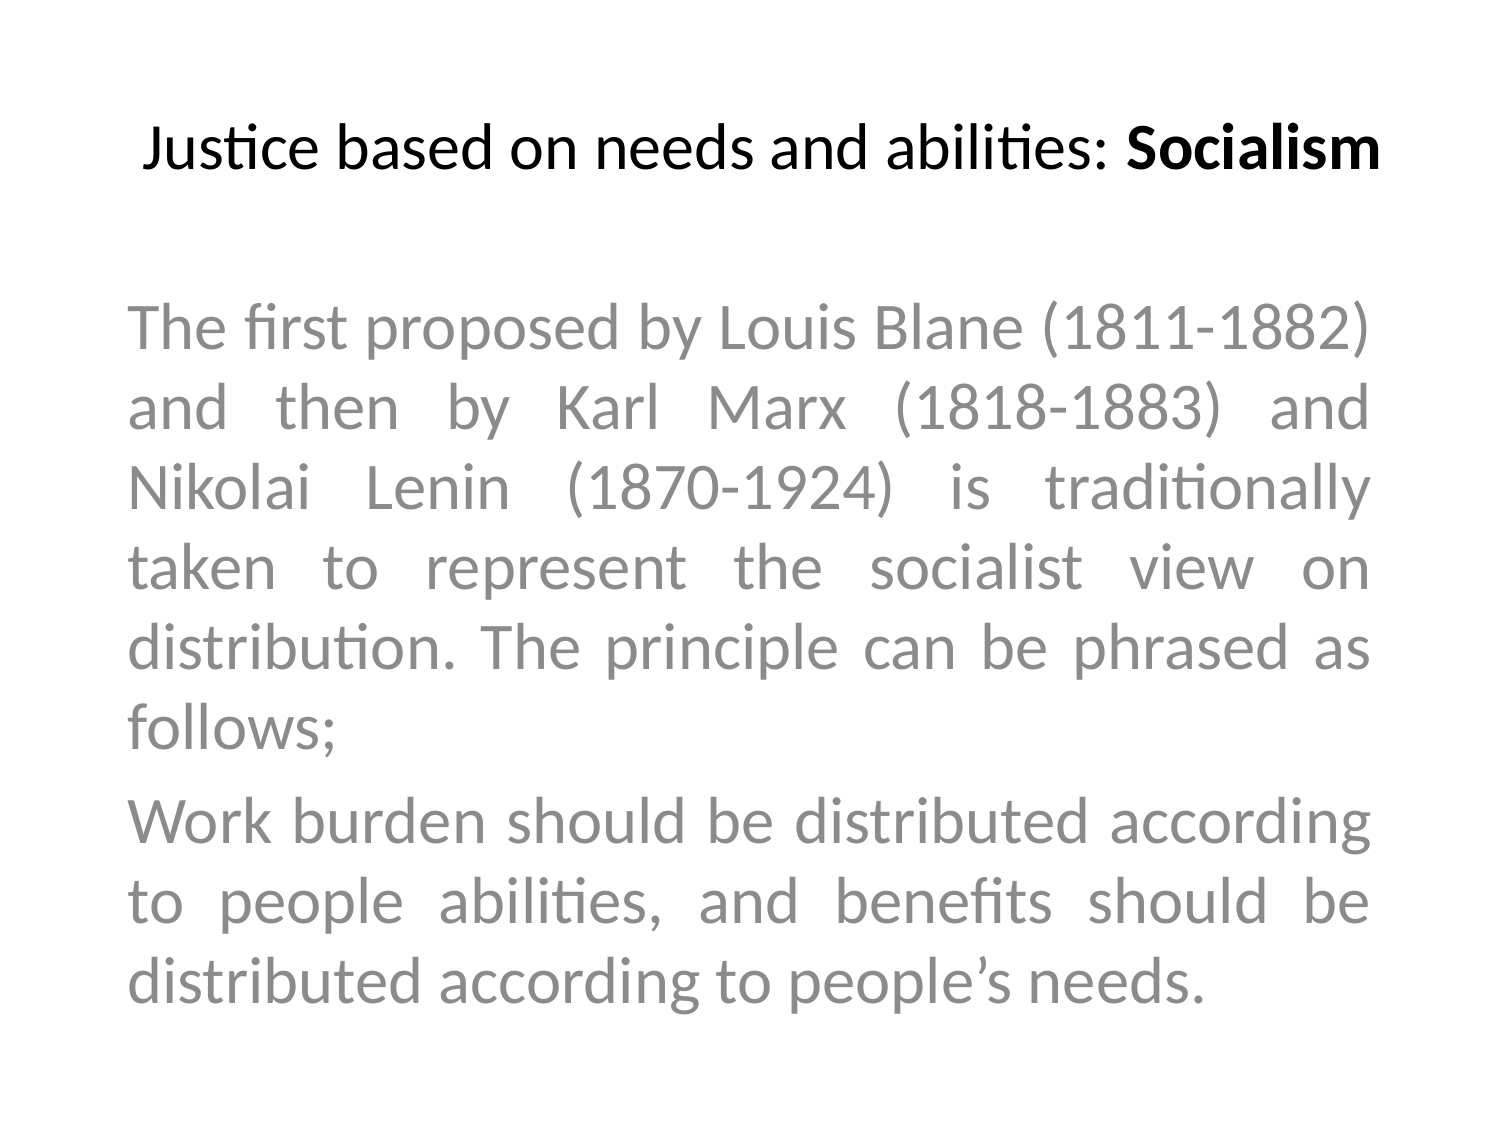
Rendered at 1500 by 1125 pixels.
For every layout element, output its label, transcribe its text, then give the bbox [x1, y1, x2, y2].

title Justice based on needs and abilities: Socialism [125, 62, 1400, 304]
subtitle The first proposed by Louis Blane (1811-1882) and then by Karl Marx (1818-1883) and Nikolai Lenin (1870-1924) is traditionally taken to represent the socialist view on distribution. The principle can be phrased as follows; Work burden should be distributed according to people abilities, and benefits should be distributed according to people’s needs. [112, 275, 1388, 1038]
